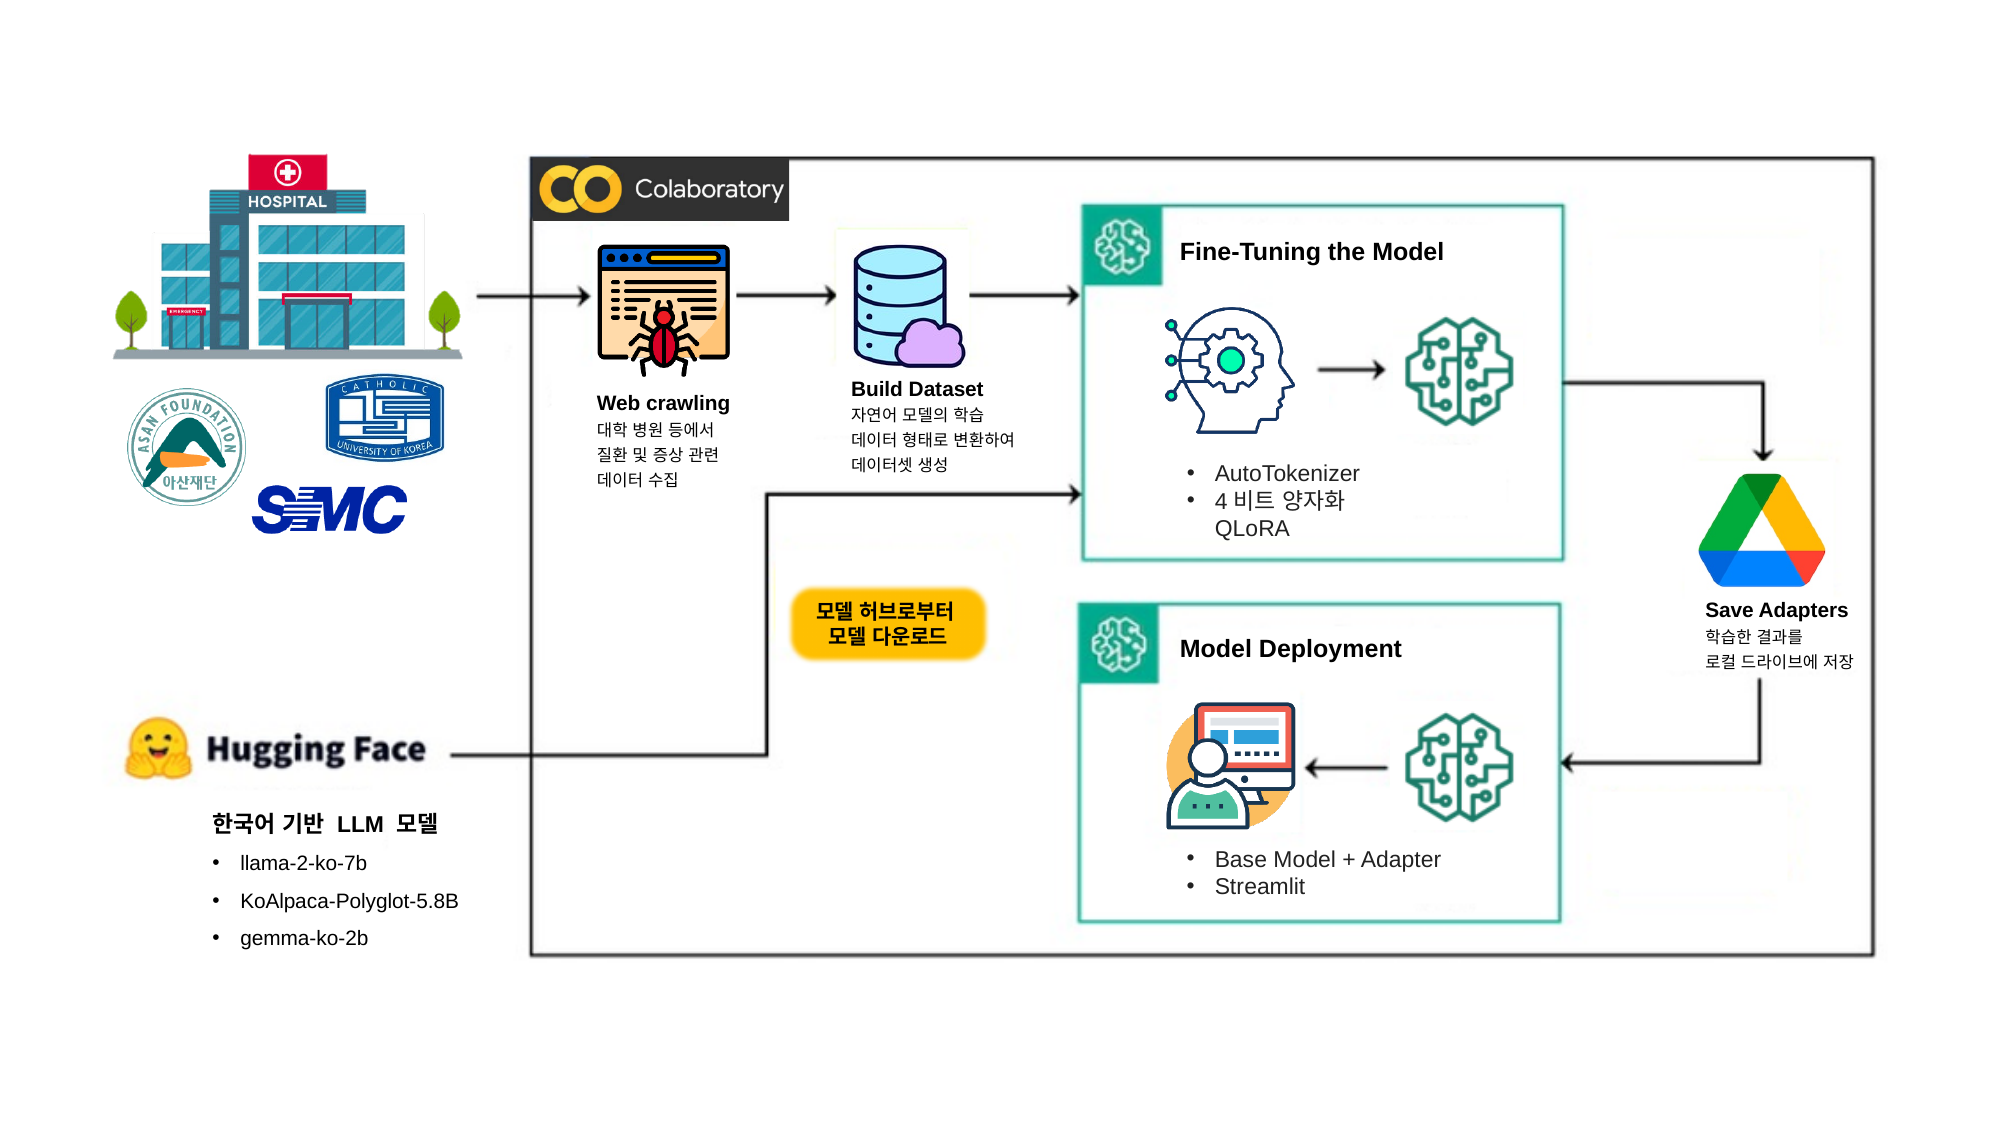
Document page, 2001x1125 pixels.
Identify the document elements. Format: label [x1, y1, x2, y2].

text_box [84, 125, 1916, 1000]
